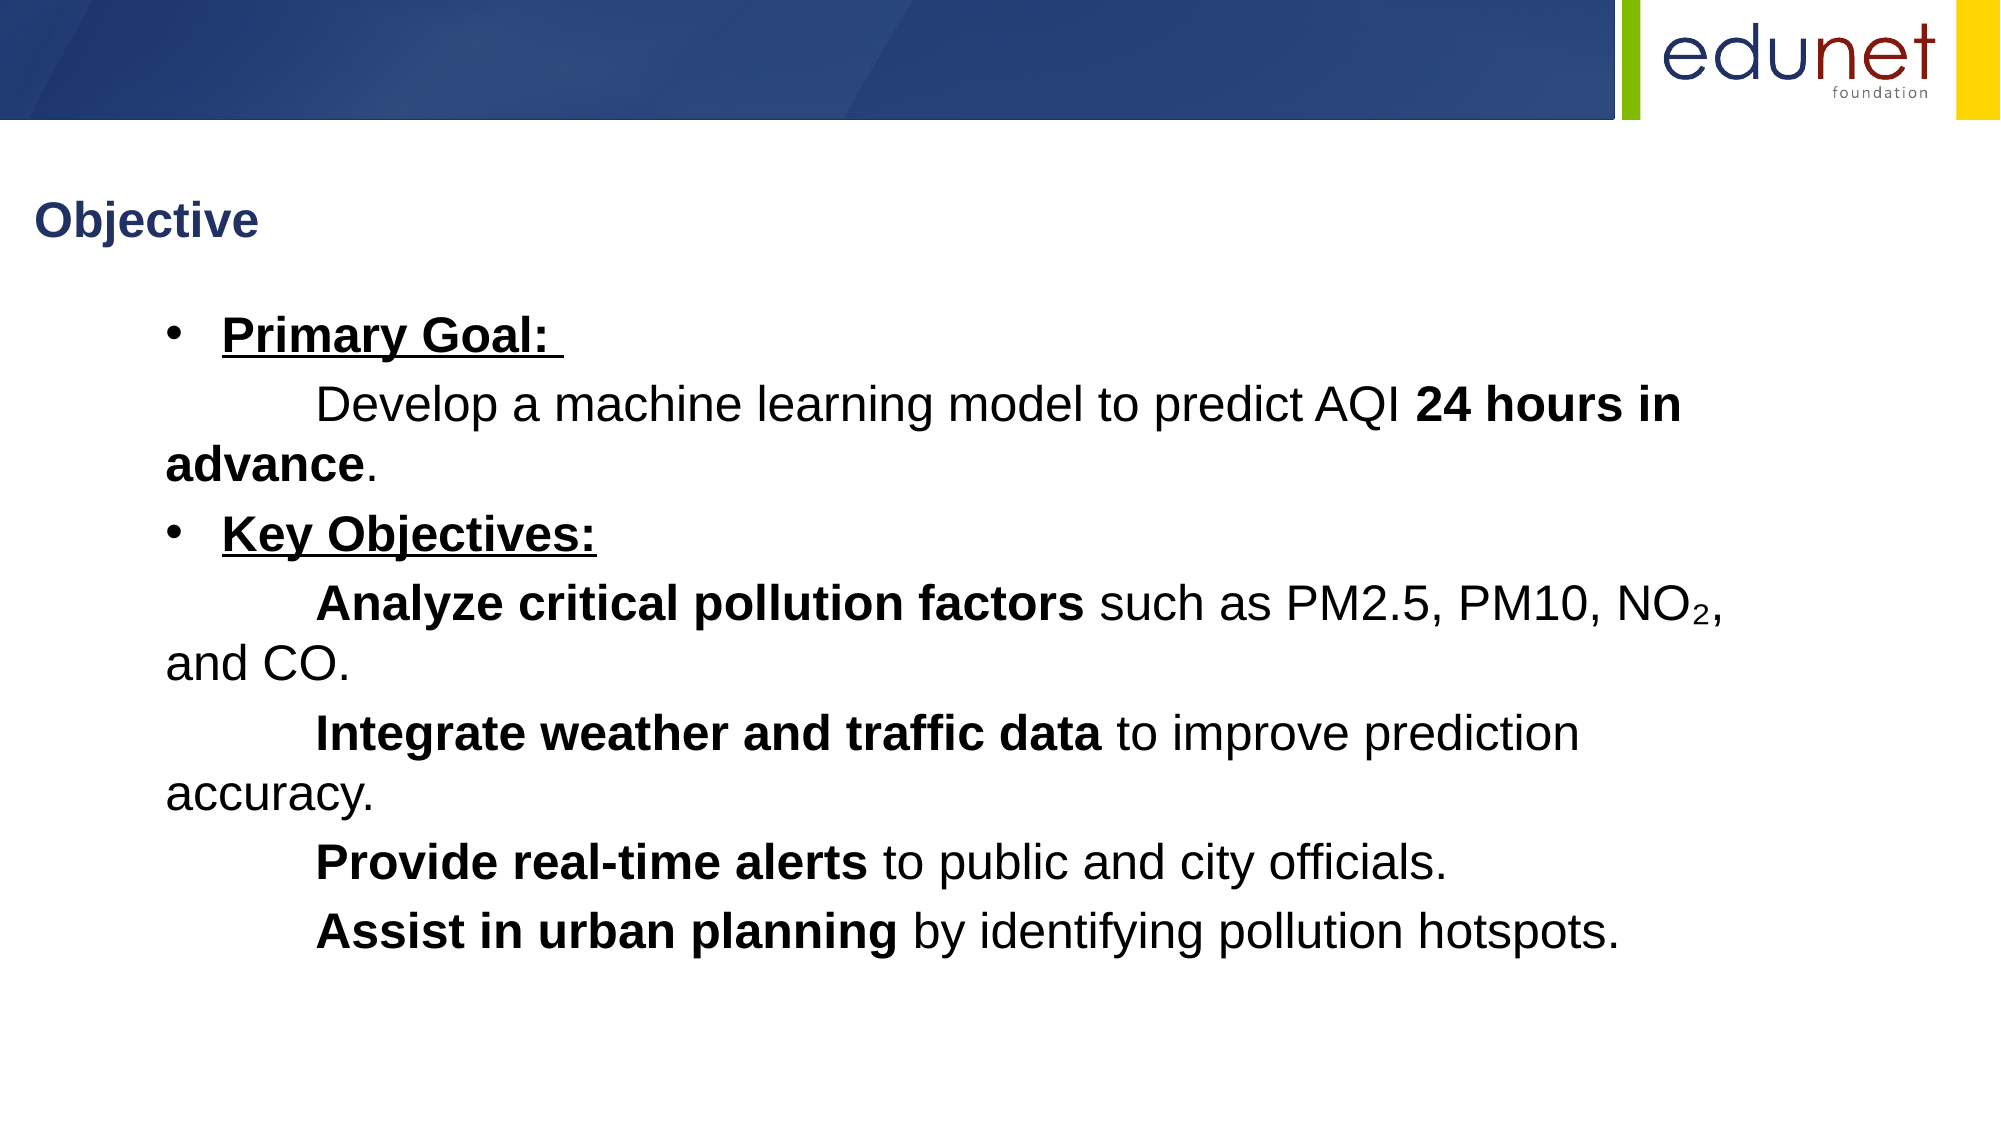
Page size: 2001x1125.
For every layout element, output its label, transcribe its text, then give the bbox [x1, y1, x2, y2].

text_box Objective [19, 179, 1021, 255]
text_box Primary Goal: Develop a machine learning model to predict AQI 24 hours in advance. Key Objectives: Analyze critical pollution factors such as PM2.5, PM10, NO₂, and CO. Integrate weather and traffic data to improve prediction accuracy. Provide real-time alerts to public and city officials. Assist in urban planning by identifying pollution hotspots. [150, 295, 1780, 1036]
picture [1652, 12, 1948, 108]
